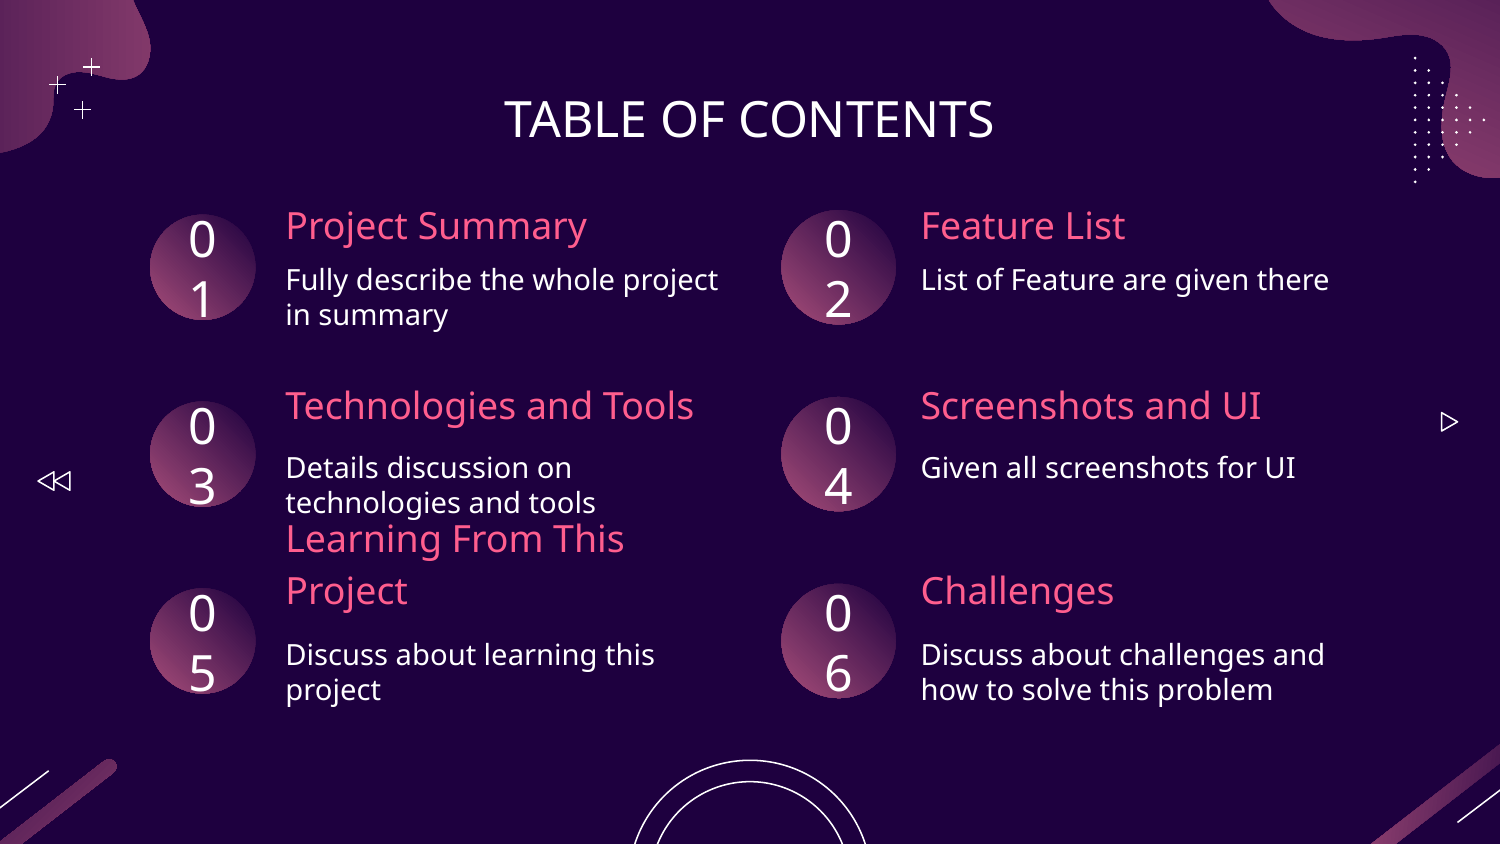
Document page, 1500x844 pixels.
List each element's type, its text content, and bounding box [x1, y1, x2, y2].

text_box 05 [150, 588, 256, 694]
subtitle Given all screenshots for UI [905, 434, 1382, 529]
text_box 02 [781, 210, 896, 325]
subtitle Feature List [905, 197, 1383, 263]
subtitle List of Feature are given there [905, 246, 1382, 341]
title TABLE OF CONTENTS [118, 72, 1382, 167]
subtitle Discuss about learning this project [270, 621, 747, 716]
text_box 03 [150, 401, 256, 507]
subtitle Learning From This Project [270, 562, 748, 628]
text_box 06 [781, 583, 896, 699]
subtitle Details discussion on technologies and tools [270, 434, 747, 529]
subtitle Technologies and Tools [270, 377, 748, 442]
subtitle Discuss about challenges and how to solve this problem [905, 621, 1382, 716]
subtitle Screenshots and UI [905, 377, 1383, 442]
text_box 04 [781, 396, 896, 512]
subtitle Challenges [905, 562, 1383, 628]
text_box 01 [150, 214, 256, 320]
subtitle Fully describe the whole project in summary [270, 246, 747, 341]
subtitle Project Summary [270, 197, 748, 263]
